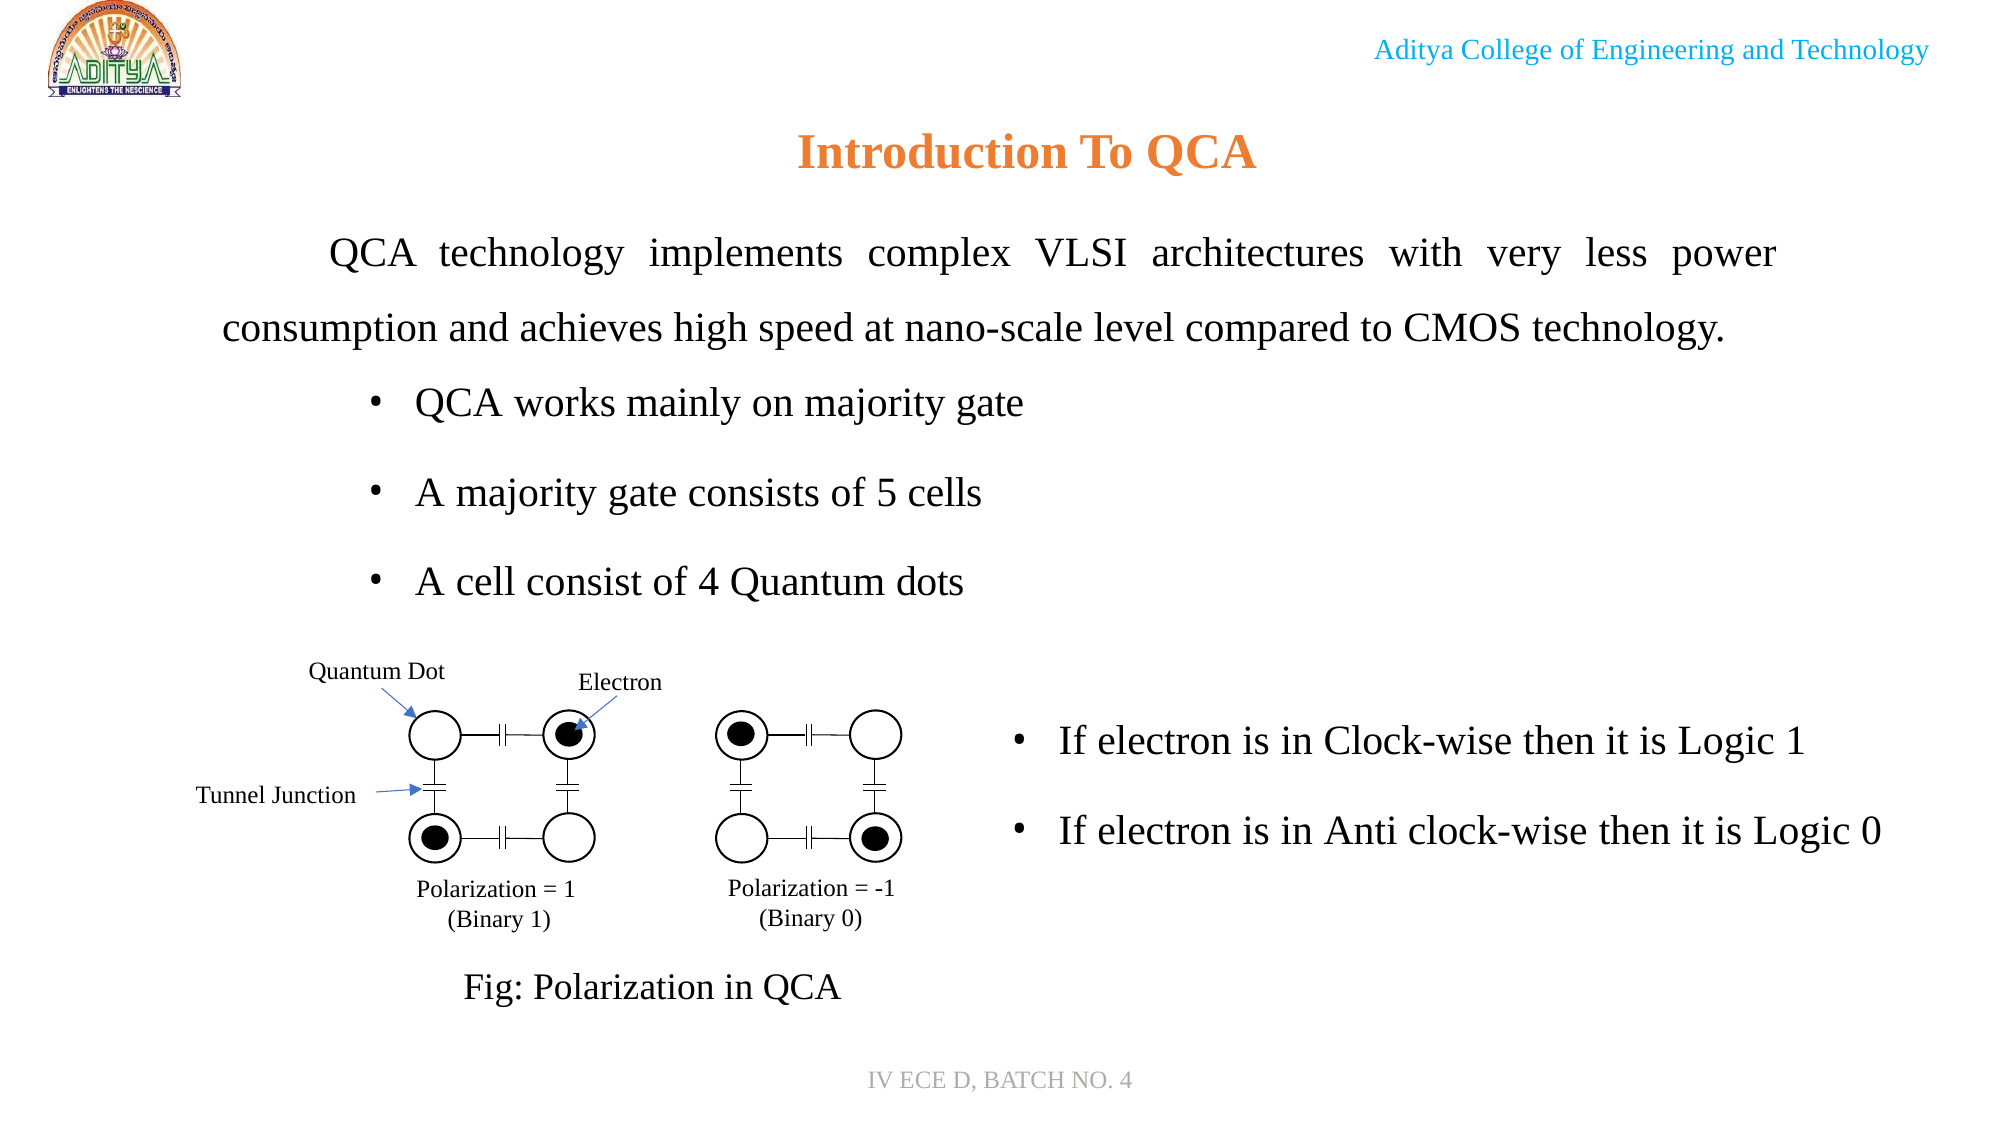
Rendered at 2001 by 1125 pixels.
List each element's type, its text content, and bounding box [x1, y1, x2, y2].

text_box IV ECE D, BATCH NO. 4 [461, 1056, 1538, 1102]
text_box If electron is in Clock-wise then it is Logic 1 If electron is in Anti clock-wise then it is Logic 0 [1045, 705, 1940, 861]
text_box Aditya College of Engineering and Technology [1152, 23, 2000, 73]
text_box Fig: Polarization in QCA [114, 954, 1191, 1015]
text_box QCA technology implements complex VLSI architectures with very less power consumption and achieves high speed at nano-scale level compared to CMOS technology. QCA works mainly on majority gate A majority gate consists of 5 cells A cell consist of 4 Quantum dots [207, 192, 1793, 705]
text_box Introduction To QCA [782, 110, 1330, 186]
picture [48, 0, 181, 97]
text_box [180, 646, 1045, 944]
